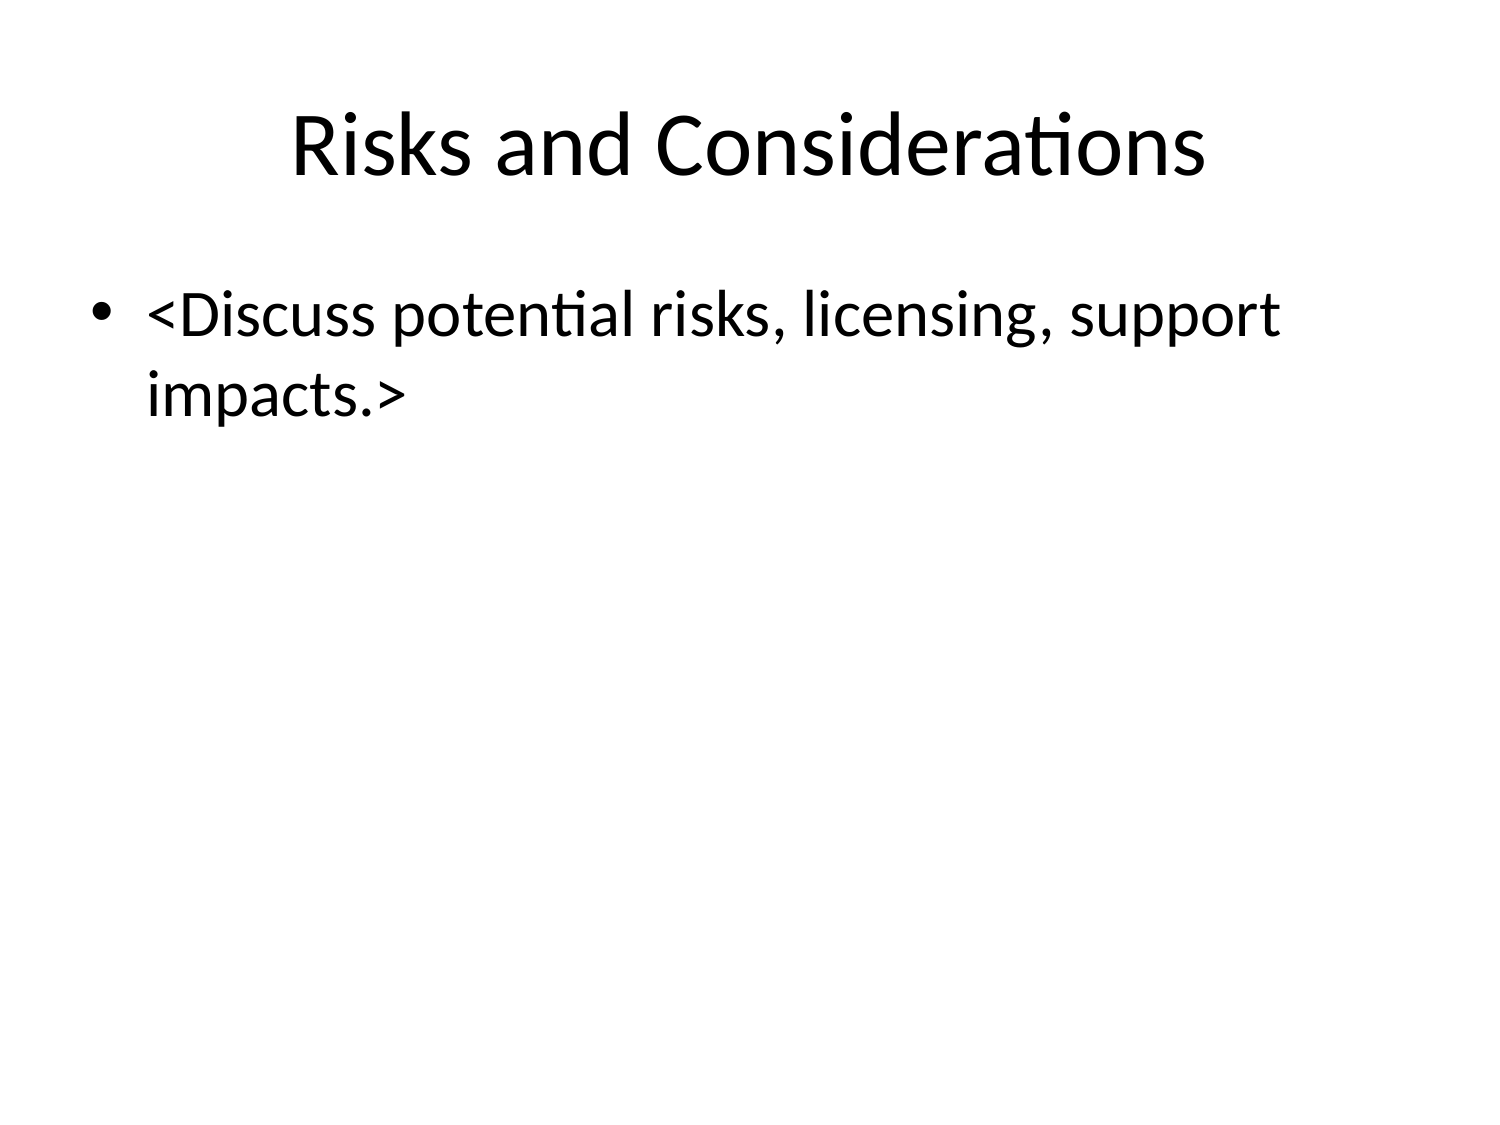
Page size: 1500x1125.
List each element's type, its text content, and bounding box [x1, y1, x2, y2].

title Risks and Considerations [75, 45, 1425, 233]
list <Discuss potential risks, licensing, support impacts.> [75, 262, 1425, 1005]
